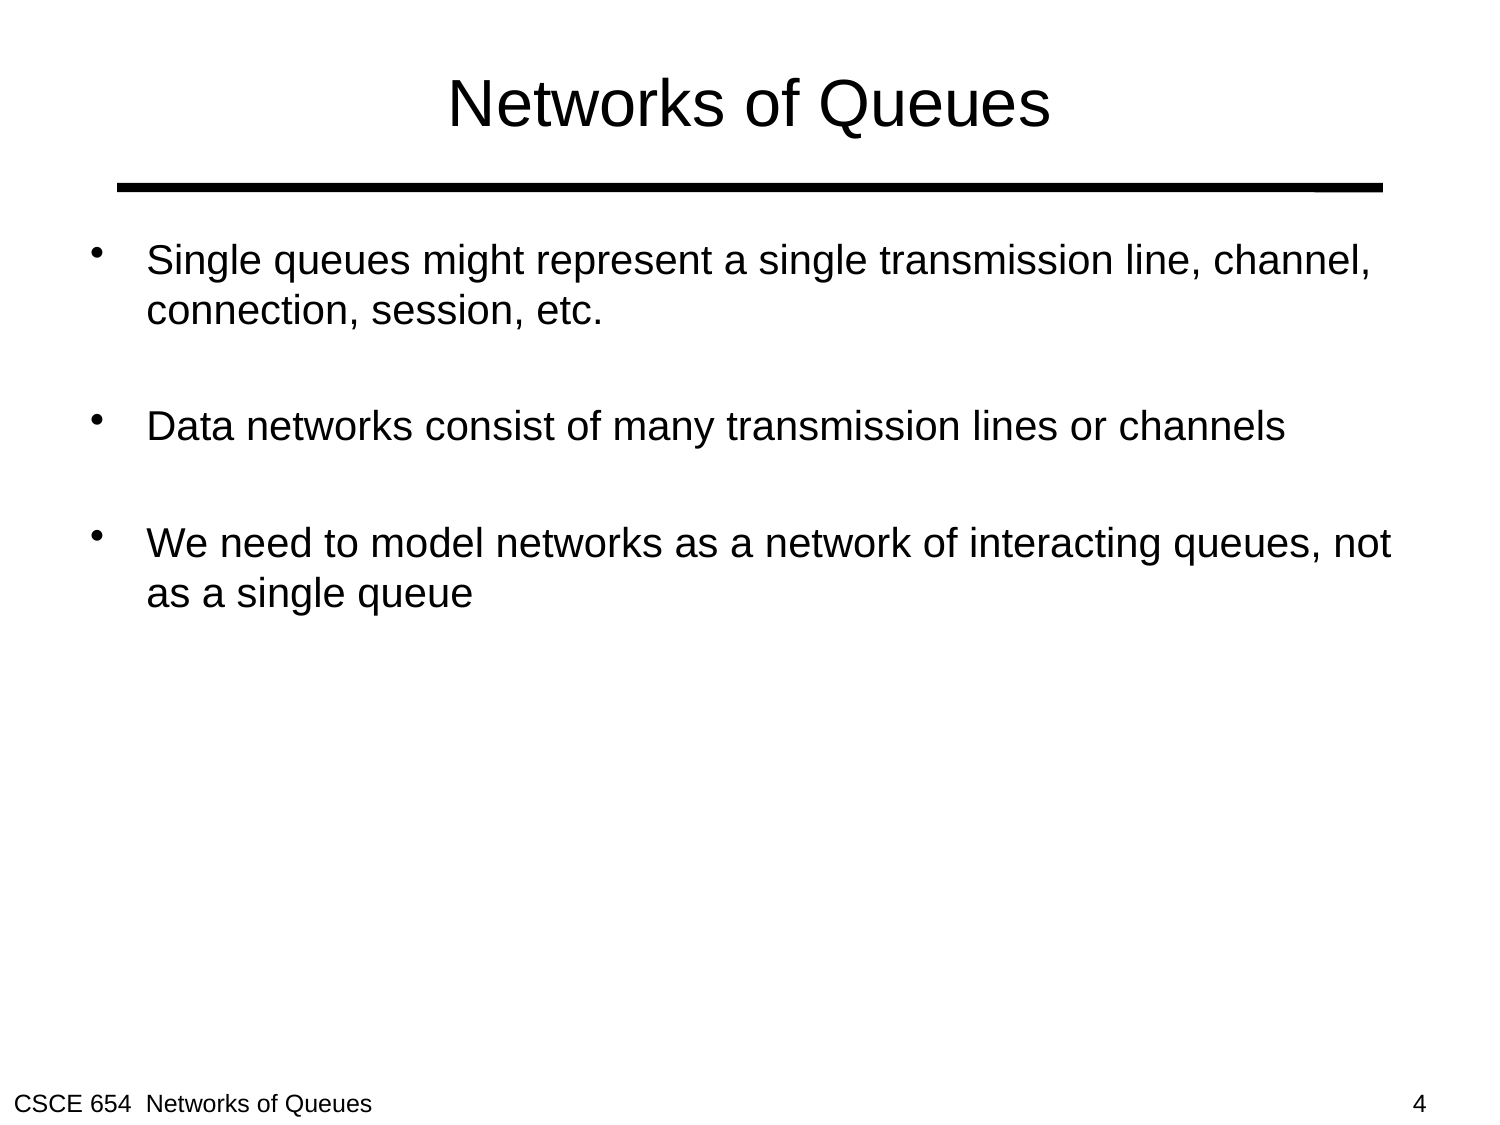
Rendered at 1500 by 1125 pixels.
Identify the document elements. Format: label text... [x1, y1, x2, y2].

title Networks of Queues [75, 24, 1425, 175]
list Single queues might represent a single transmission line, channel, connection, session, etc. Data networks consist of many transmission lines or channels We need to model networks as a network of interacting queues, not as a single queue [75, 224, 1425, 1005]
